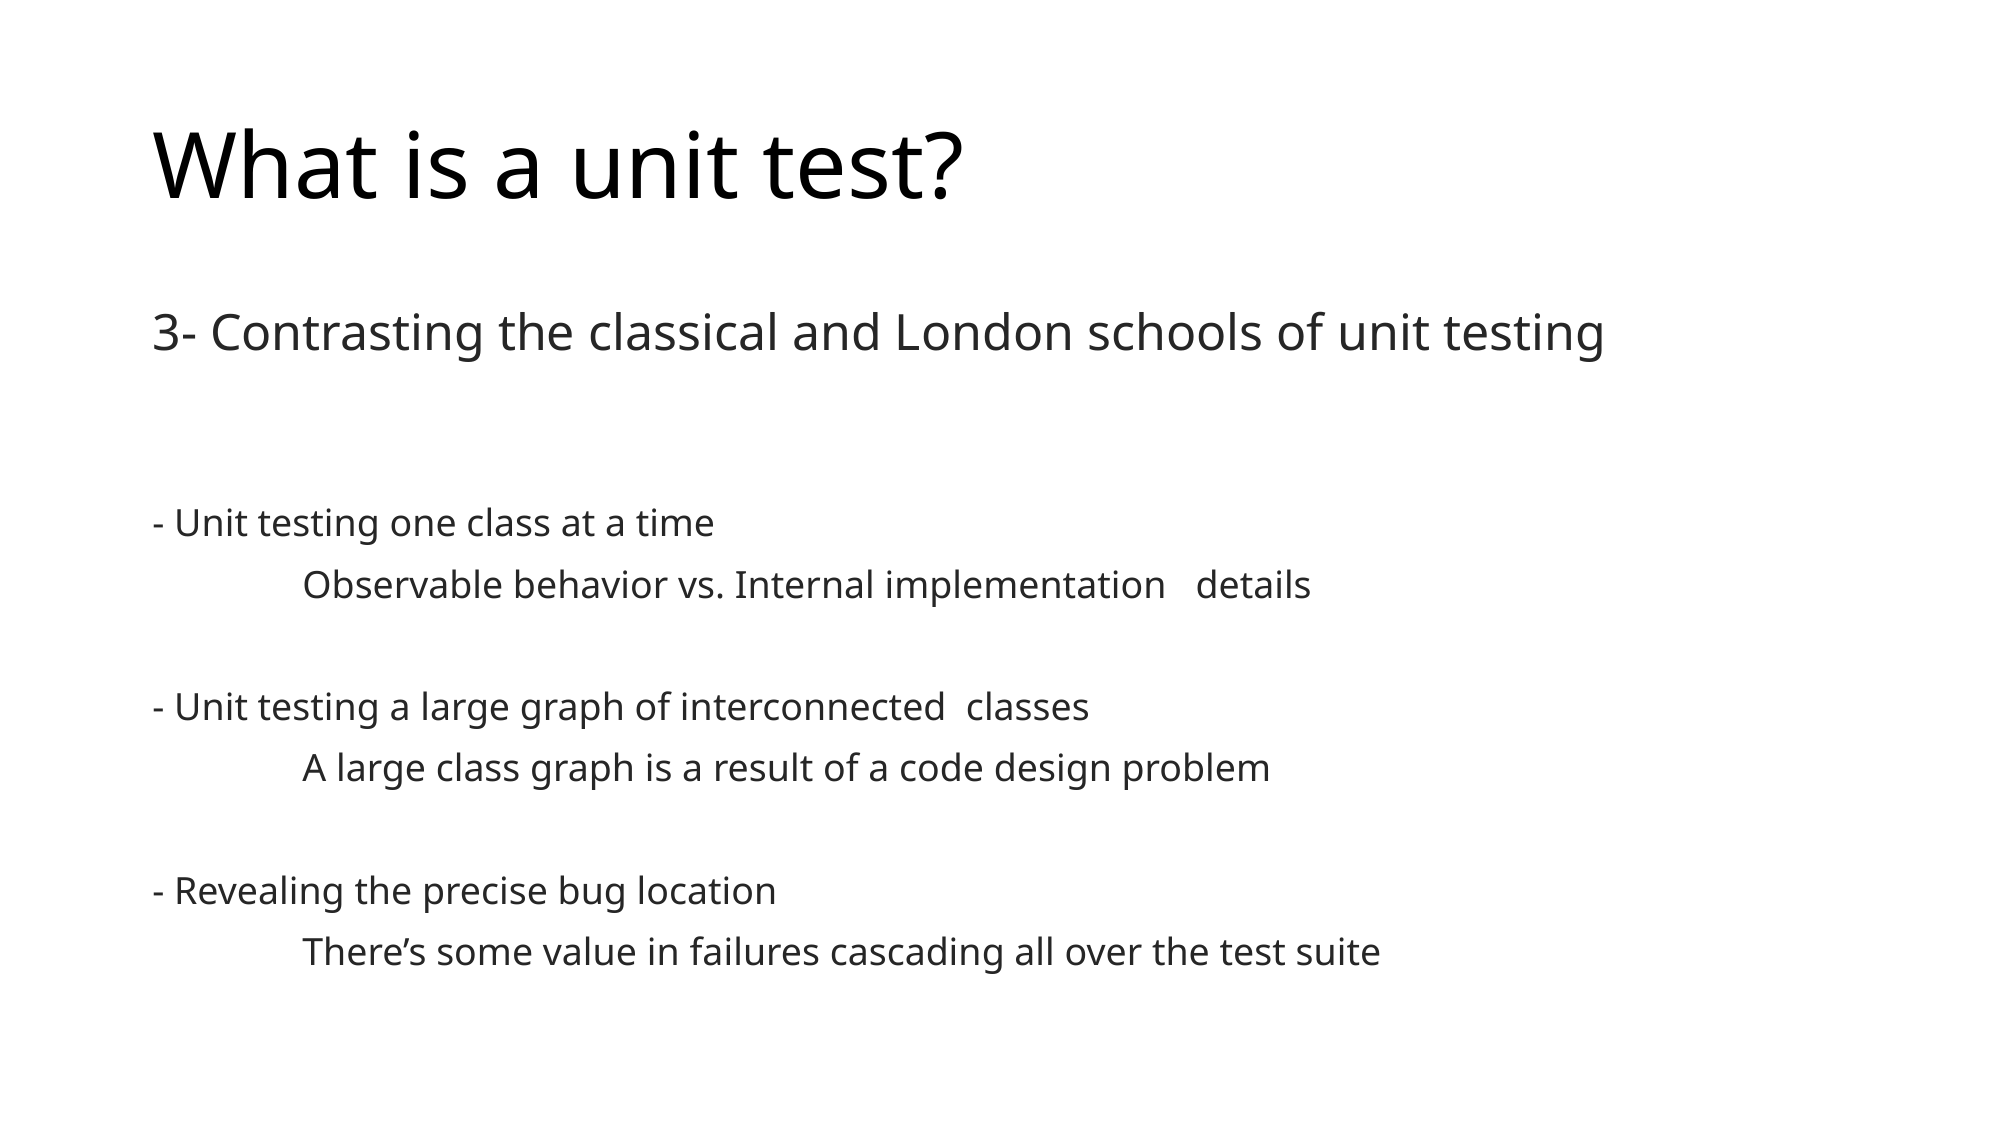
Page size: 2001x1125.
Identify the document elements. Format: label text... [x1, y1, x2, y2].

title What is a unit test? [137, 59, 1863, 278]
list 3- Contrasting the classical and London schools of unit testing - Unit testing one class at a time Observable behavior vs. Internal implementation details - Unit testing a large graph of interconnected classes A large class graph is a result of a code design problem - Revealing the precise bug location There’s some value in failures cascading all over the test suite [137, 299, 1863, 1014]
